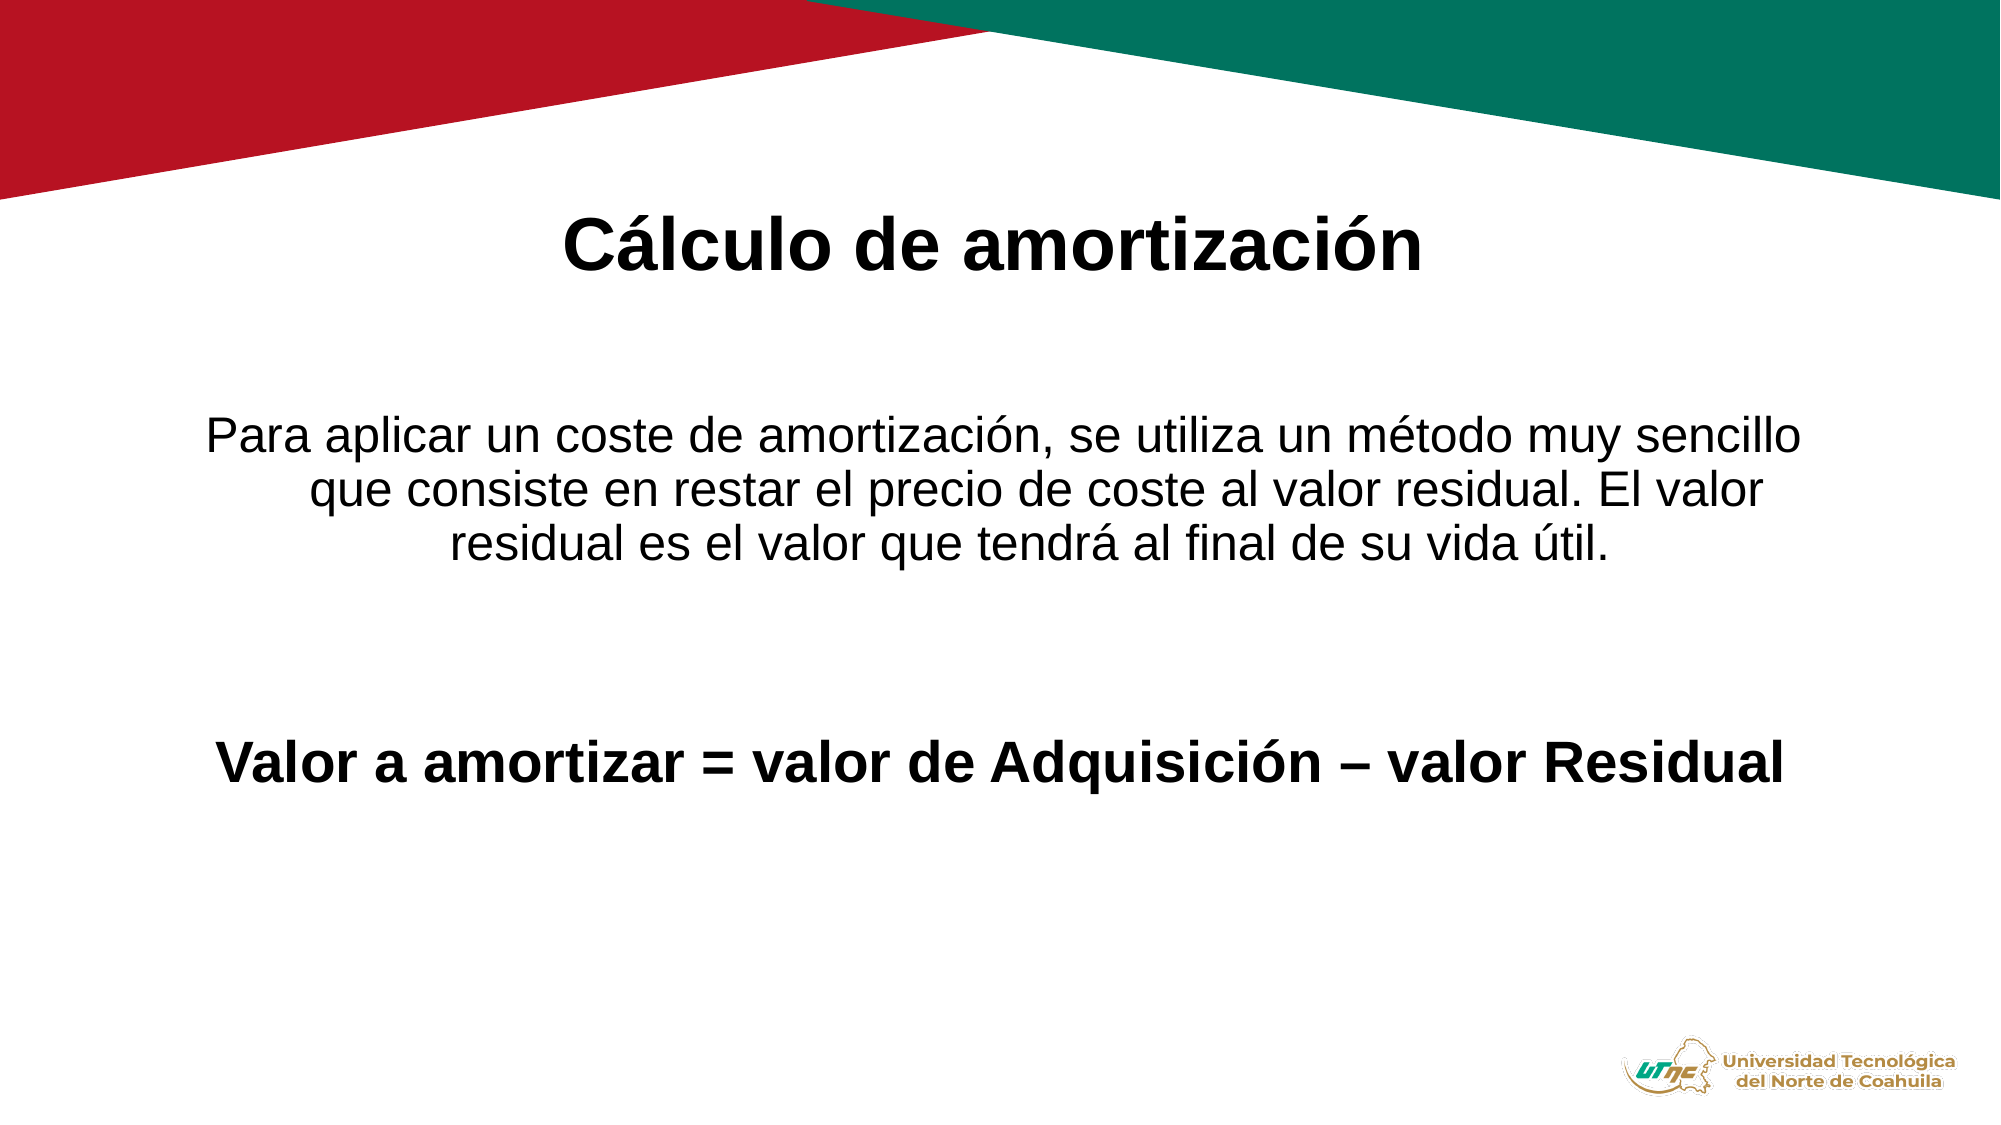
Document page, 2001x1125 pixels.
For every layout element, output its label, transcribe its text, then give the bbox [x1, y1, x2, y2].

picture [1615, 1030, 1965, 1103]
subtitle Cálculo de amortización Para aplicar un coste de amortización, se utiliza un método muy sencillo que consiste en restar el precio de coste al valor residual. El valor residual es el valor que tendrá al final de su vida útil. [137, 198, 1863, 660]
text_box [807, 0, 2000, 199]
text_box [0, 0, 987, 199]
text_box Valor a amortizar = valor de Adquisición – valor Residual [200, 716, 1824, 802]
